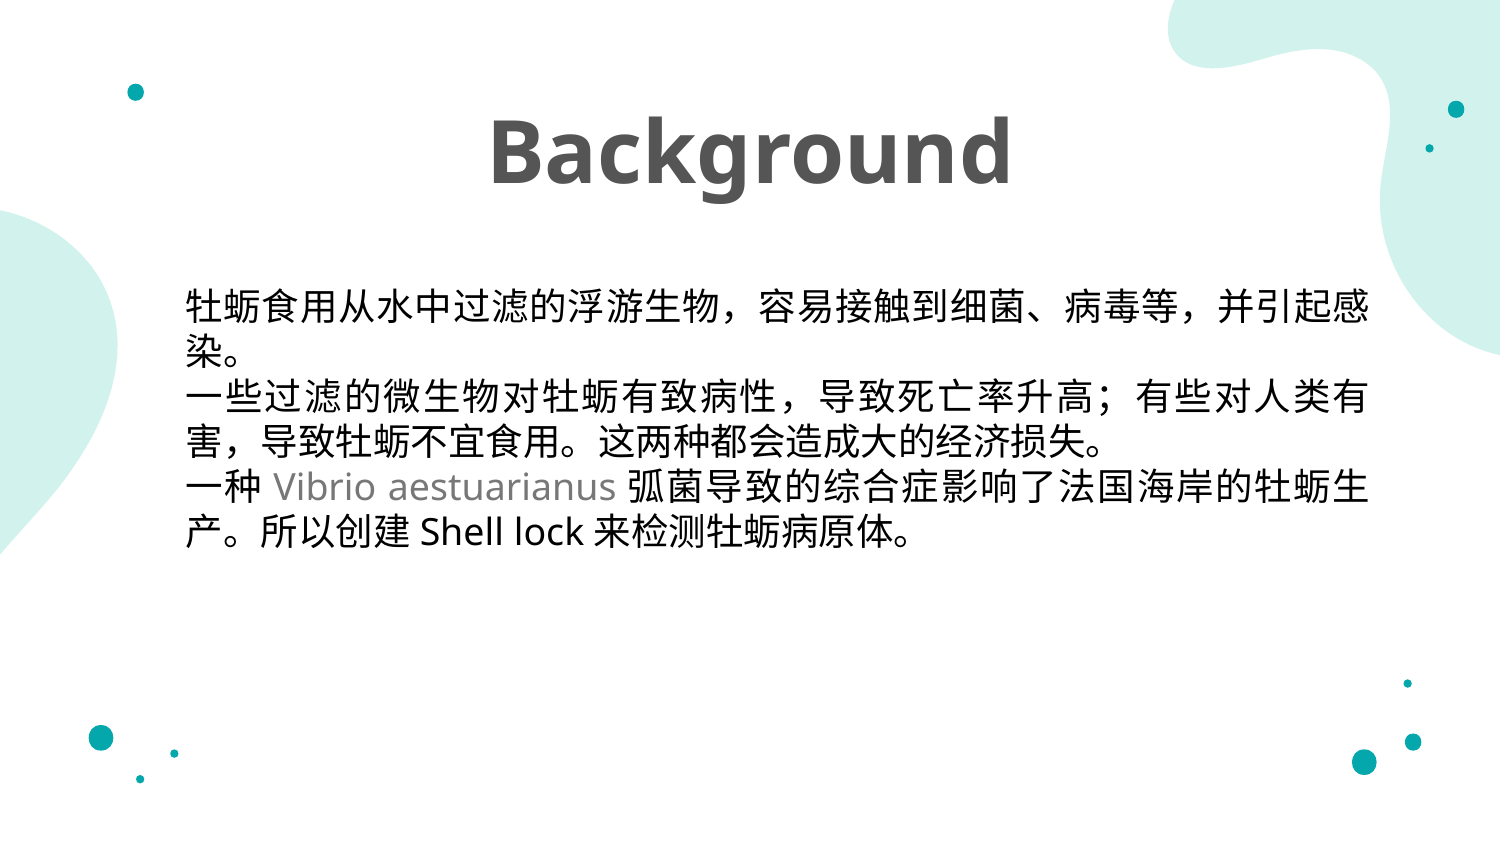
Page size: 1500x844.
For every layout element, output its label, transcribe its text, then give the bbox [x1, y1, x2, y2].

title Background [99, 101, 1403, 196]
text_box 牡蛎食用从水中过滤的浮游生物，容易接触到细菌、病毒等，并引起感染。 一些过滤的微生物对牡蛎有致病性，导致死亡率升高；有些对人类有害，导致牡蛎不宜食用。这两种都会造成大的经济损失。 一种Vibrio aestuarianus弧菌导致的综合症影响了法国海岸的牡蛎生产。所以创建Shell lock来检测牡蛎病原体。 [170, 275, 1386, 596]
